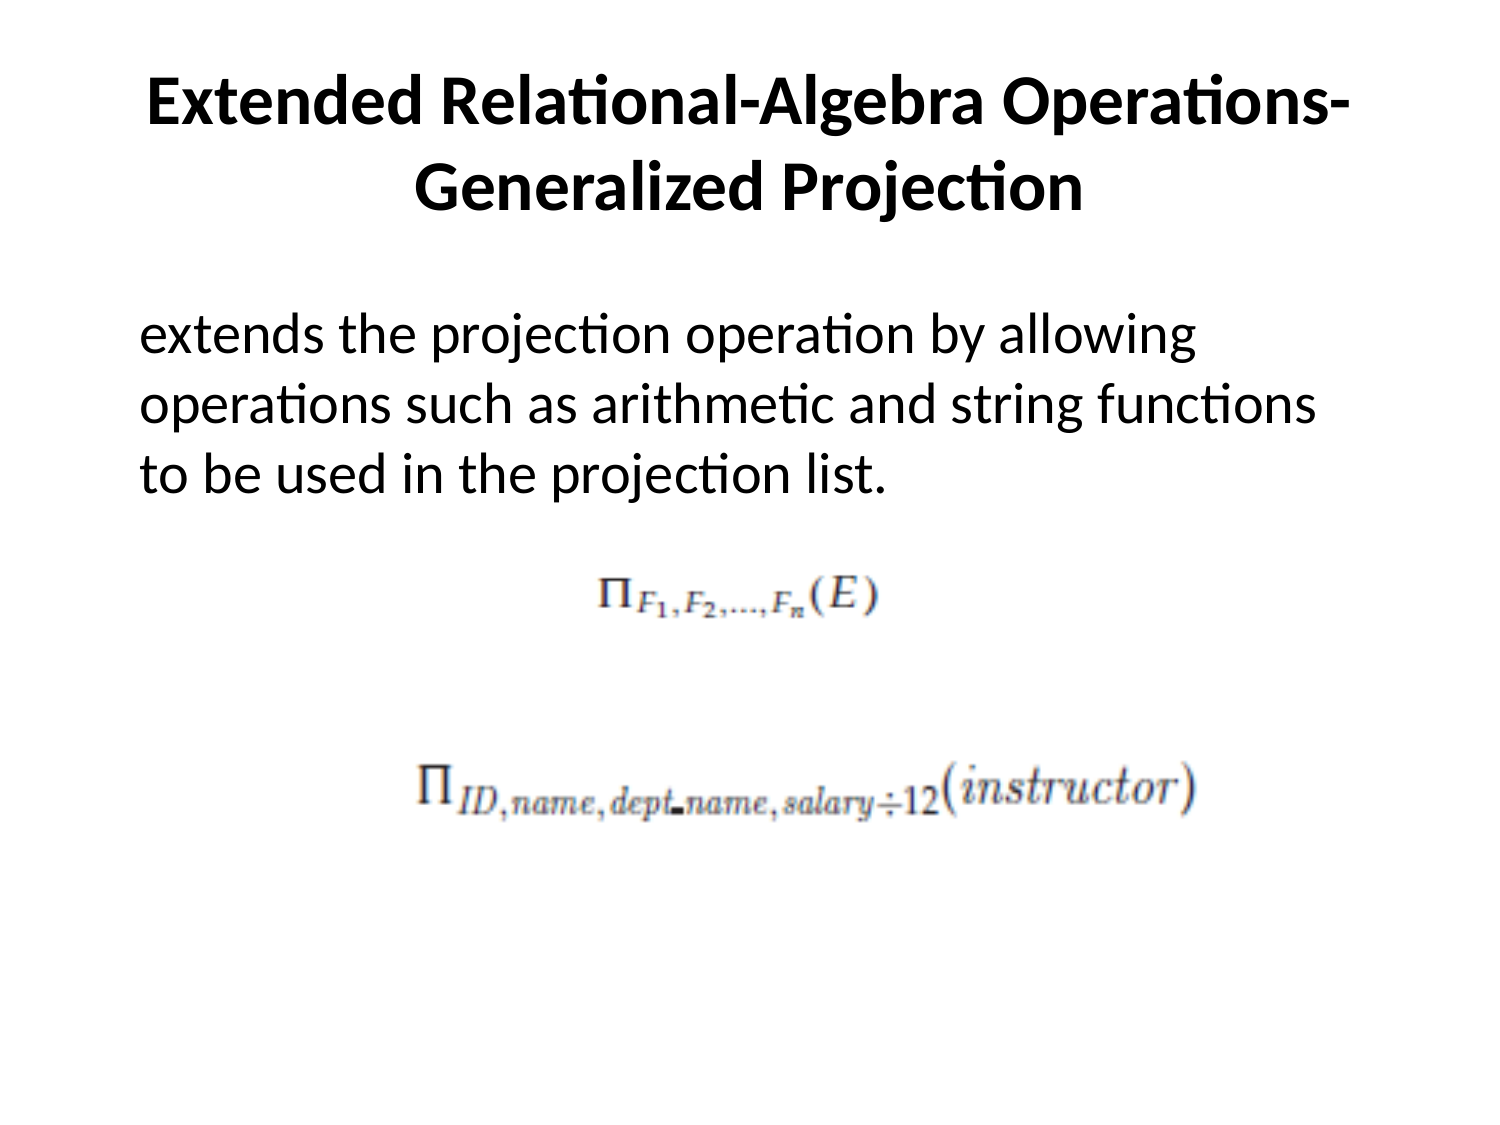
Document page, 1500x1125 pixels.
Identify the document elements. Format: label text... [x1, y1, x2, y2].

text_box extends the projection operation by allowing operations such as arithmetic and string functions to be used in the projection list. [124, 287, 1388, 513]
title Extended Relational-Algebra Operations-Generalized Projection [75, 45, 1425, 233]
picture [349, 699, 1226, 858]
picture [537, 524, 951, 651]
